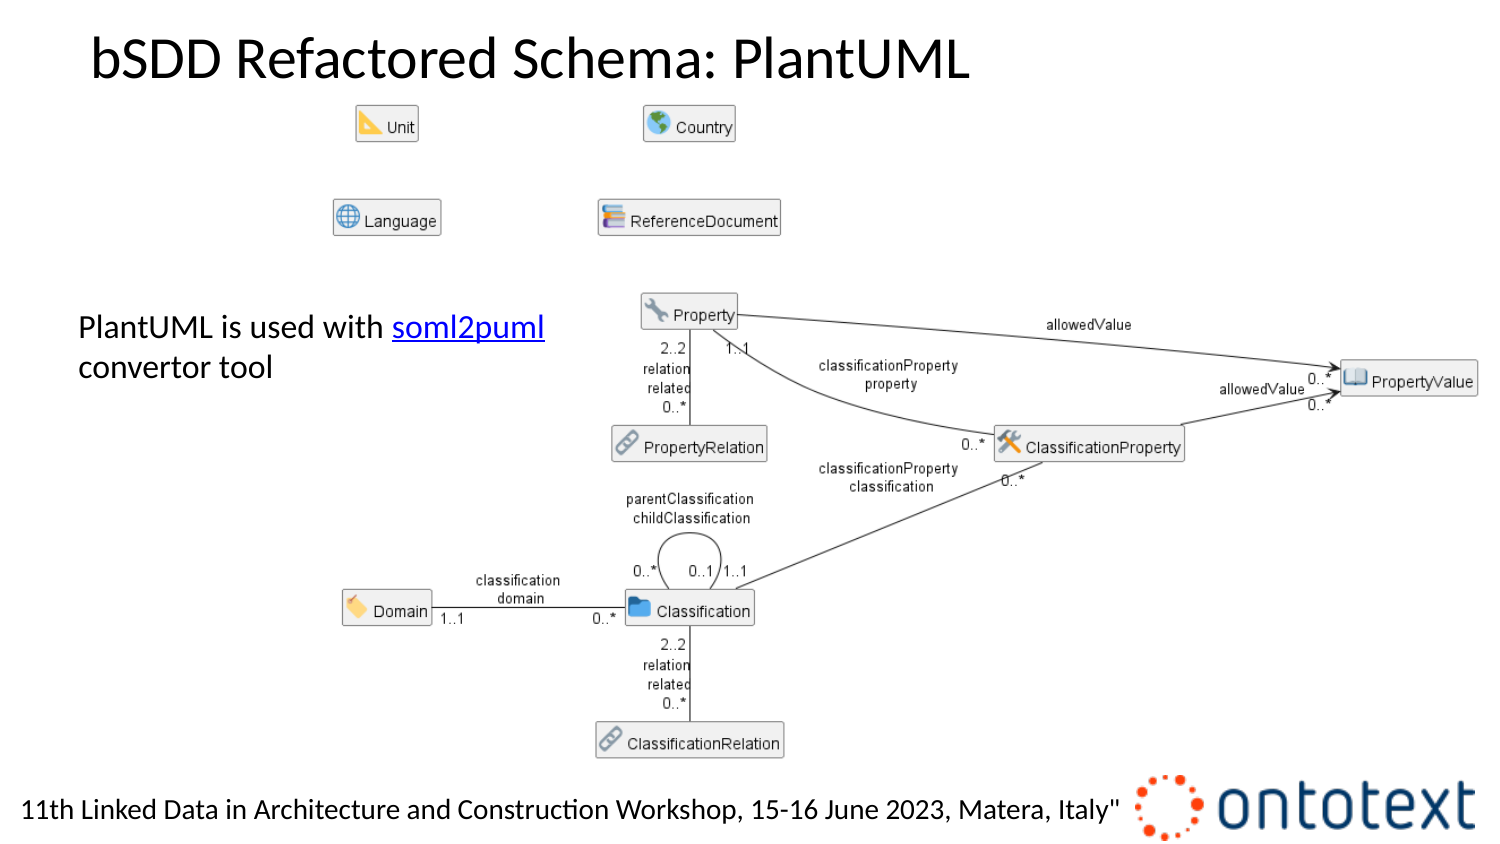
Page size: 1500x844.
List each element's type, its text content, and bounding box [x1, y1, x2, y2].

picture [1135, 775, 1476, 842]
title bSDD Refactored Schema: PlantUML [75, 10, 1467, 98]
text_box 11th Linked Data in Architecture and Construction Workshop, 15-16 June 2023, Matera, Italy" [5, 775, 1133, 841]
list PlantUML is used with soml2puml convertor tool [63, 296, 320, 394]
picture [325, 97, 1484, 764]
